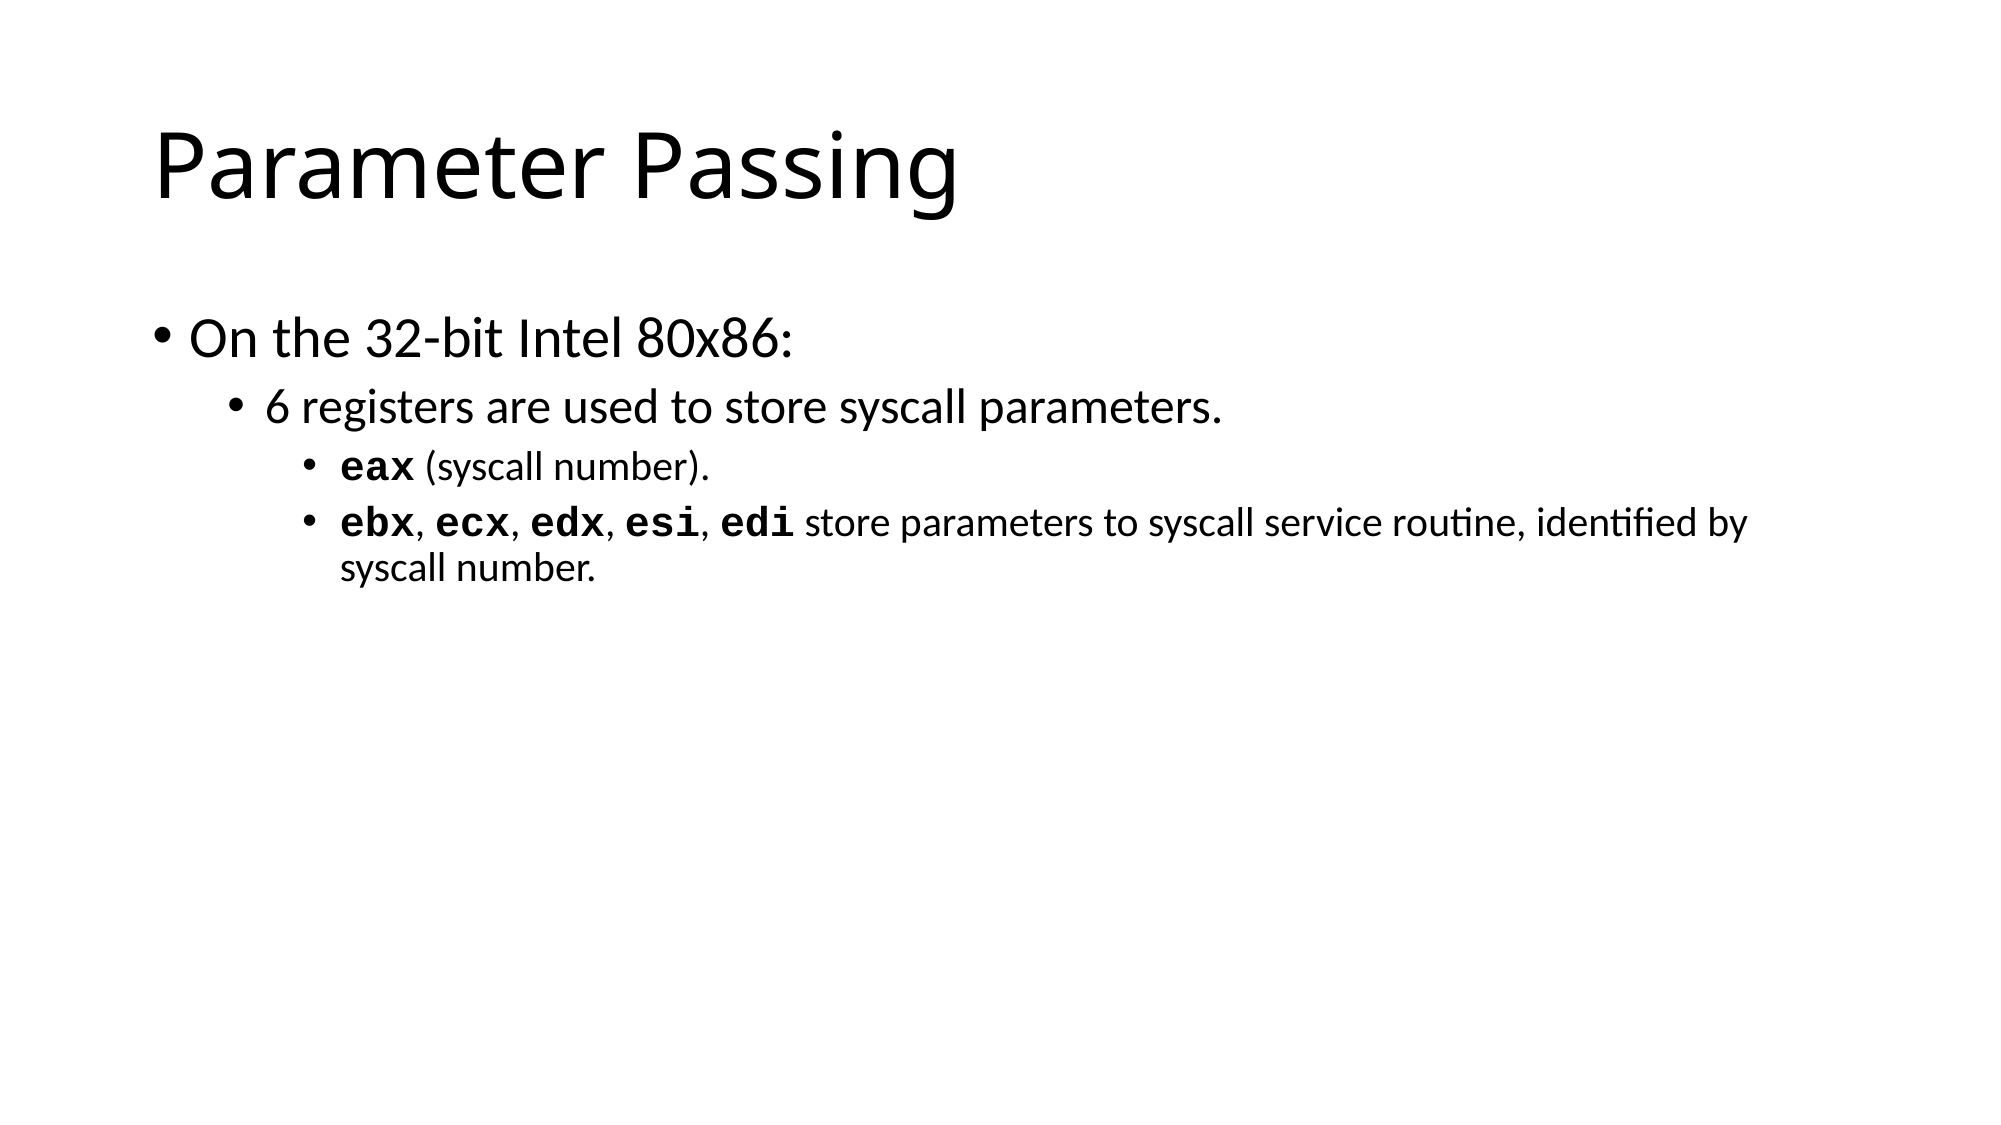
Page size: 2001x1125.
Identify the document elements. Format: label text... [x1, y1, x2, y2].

list On the 32-bit Intel 80x86: 6 registers are used to store syscall parameters. eax (syscall number). ebx, ecx, edx, esi, edi store parameters to syscall service routine, identified by syscall number. [137, 299, 1863, 1014]
title Parameter Passing [137, 59, 1863, 278]
